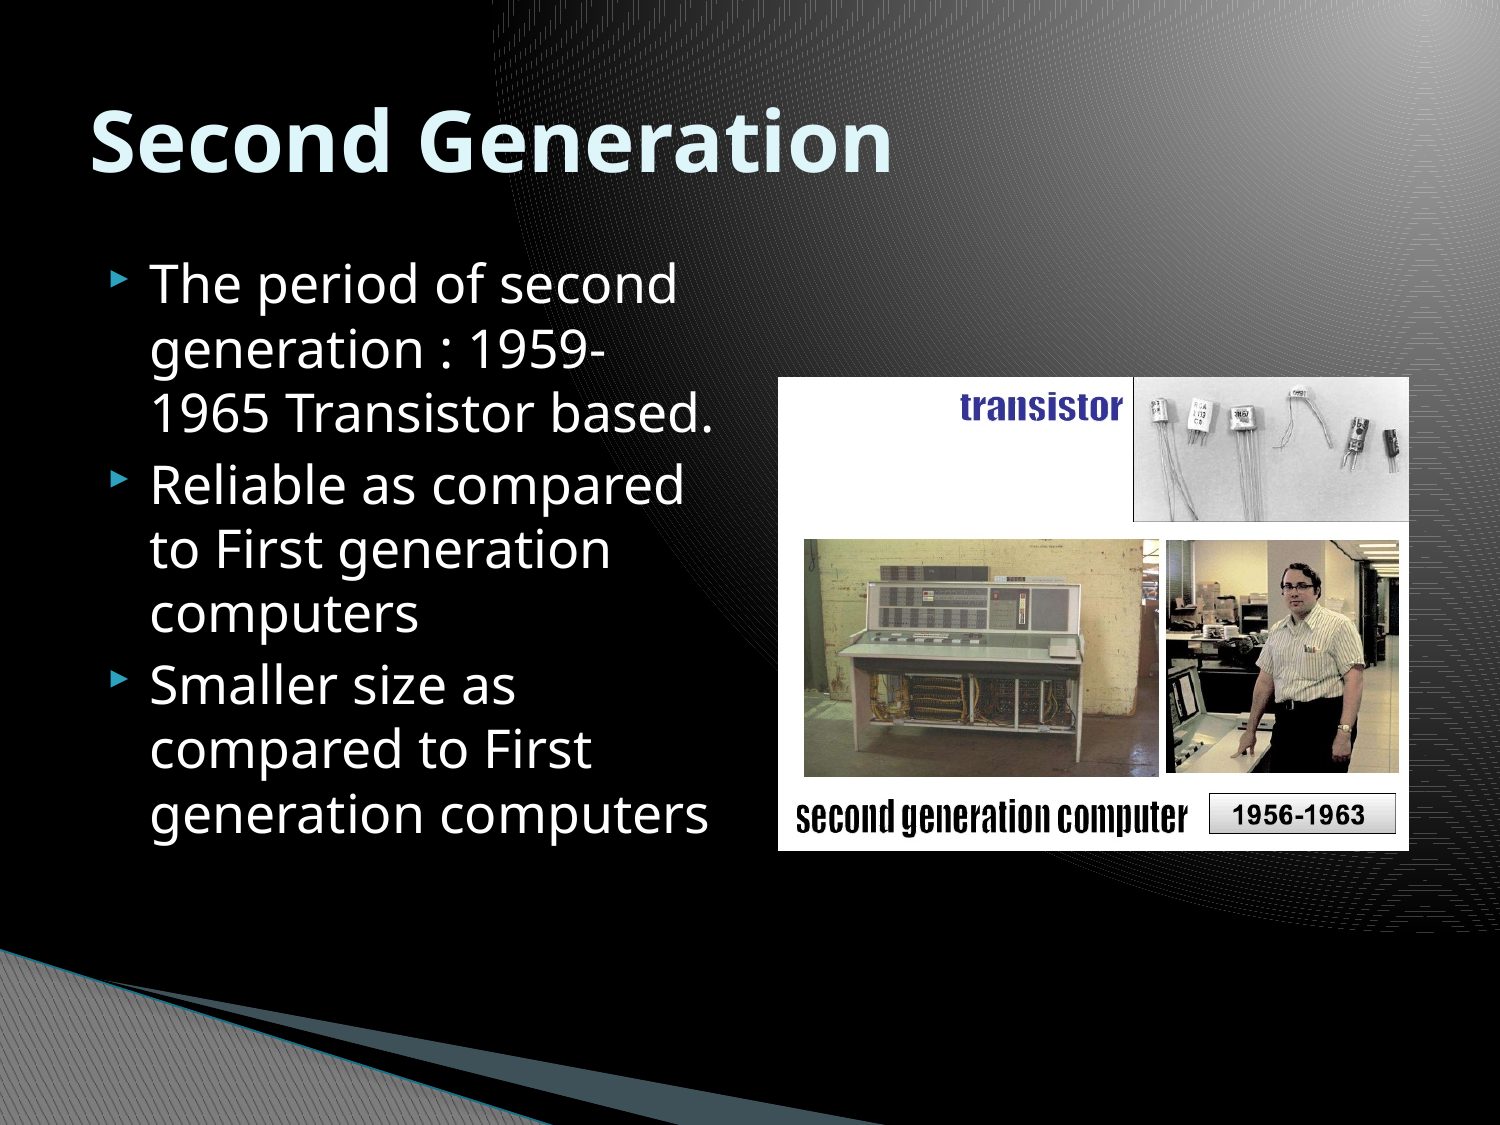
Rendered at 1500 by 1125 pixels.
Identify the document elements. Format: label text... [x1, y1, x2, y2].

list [778, 377, 1409, 851]
list The period of second generation : 1959-1965 Transistor based. Reliable as compared to First generation computers Smaller size as compared to First generation computers [75, 243, 738, 986]
title Second Generation [75, 45, 1425, 233]
picture [0, 952, 543, 1125]
